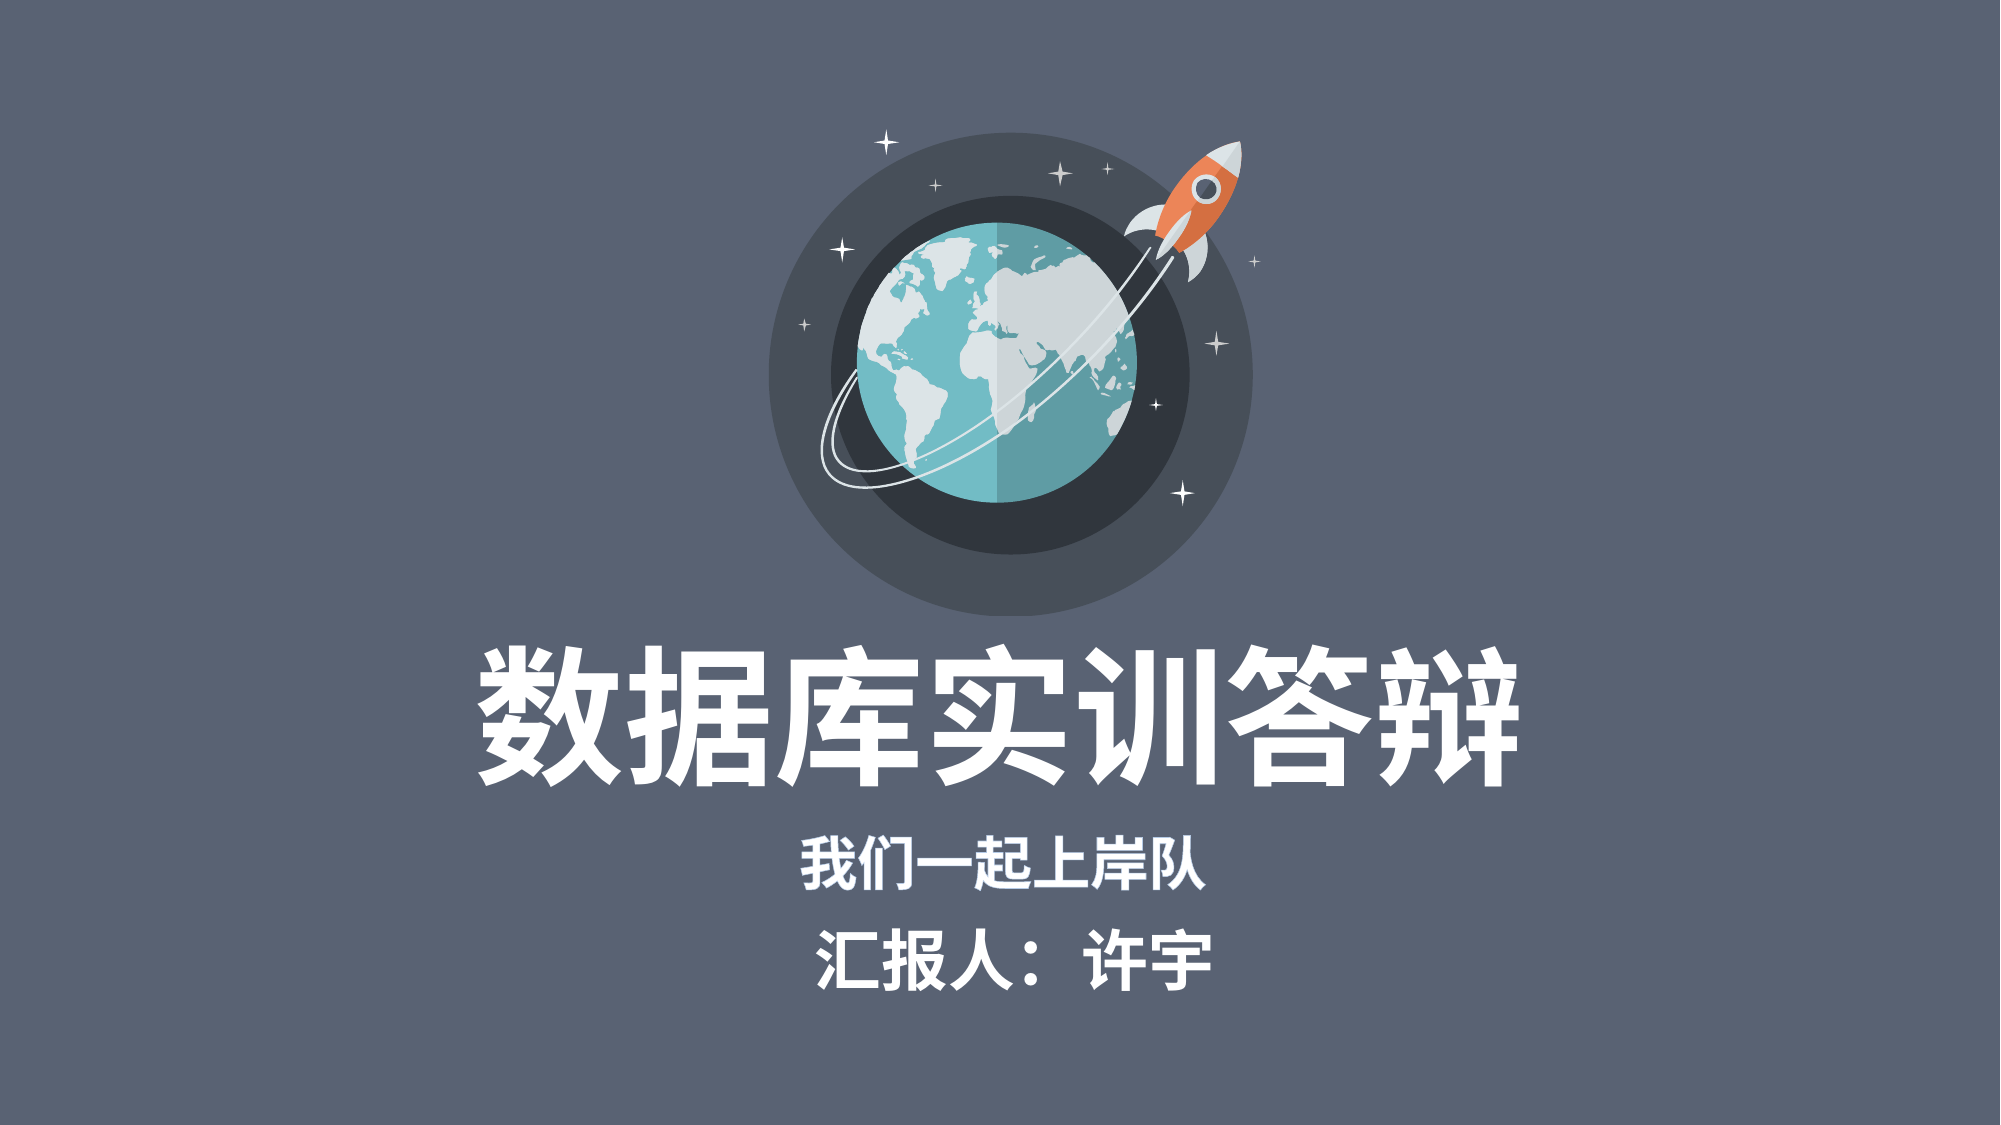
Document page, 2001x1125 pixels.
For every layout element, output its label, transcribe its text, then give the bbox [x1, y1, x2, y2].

text_box 汇报人：许宇 [640, 911, 1390, 1006]
picture [768, 128, 1262, 617]
text_box 数据库实训答辩 [193, 615, 1807, 811]
text_box 我们一起上岸队 [784, 819, 1246, 904]
